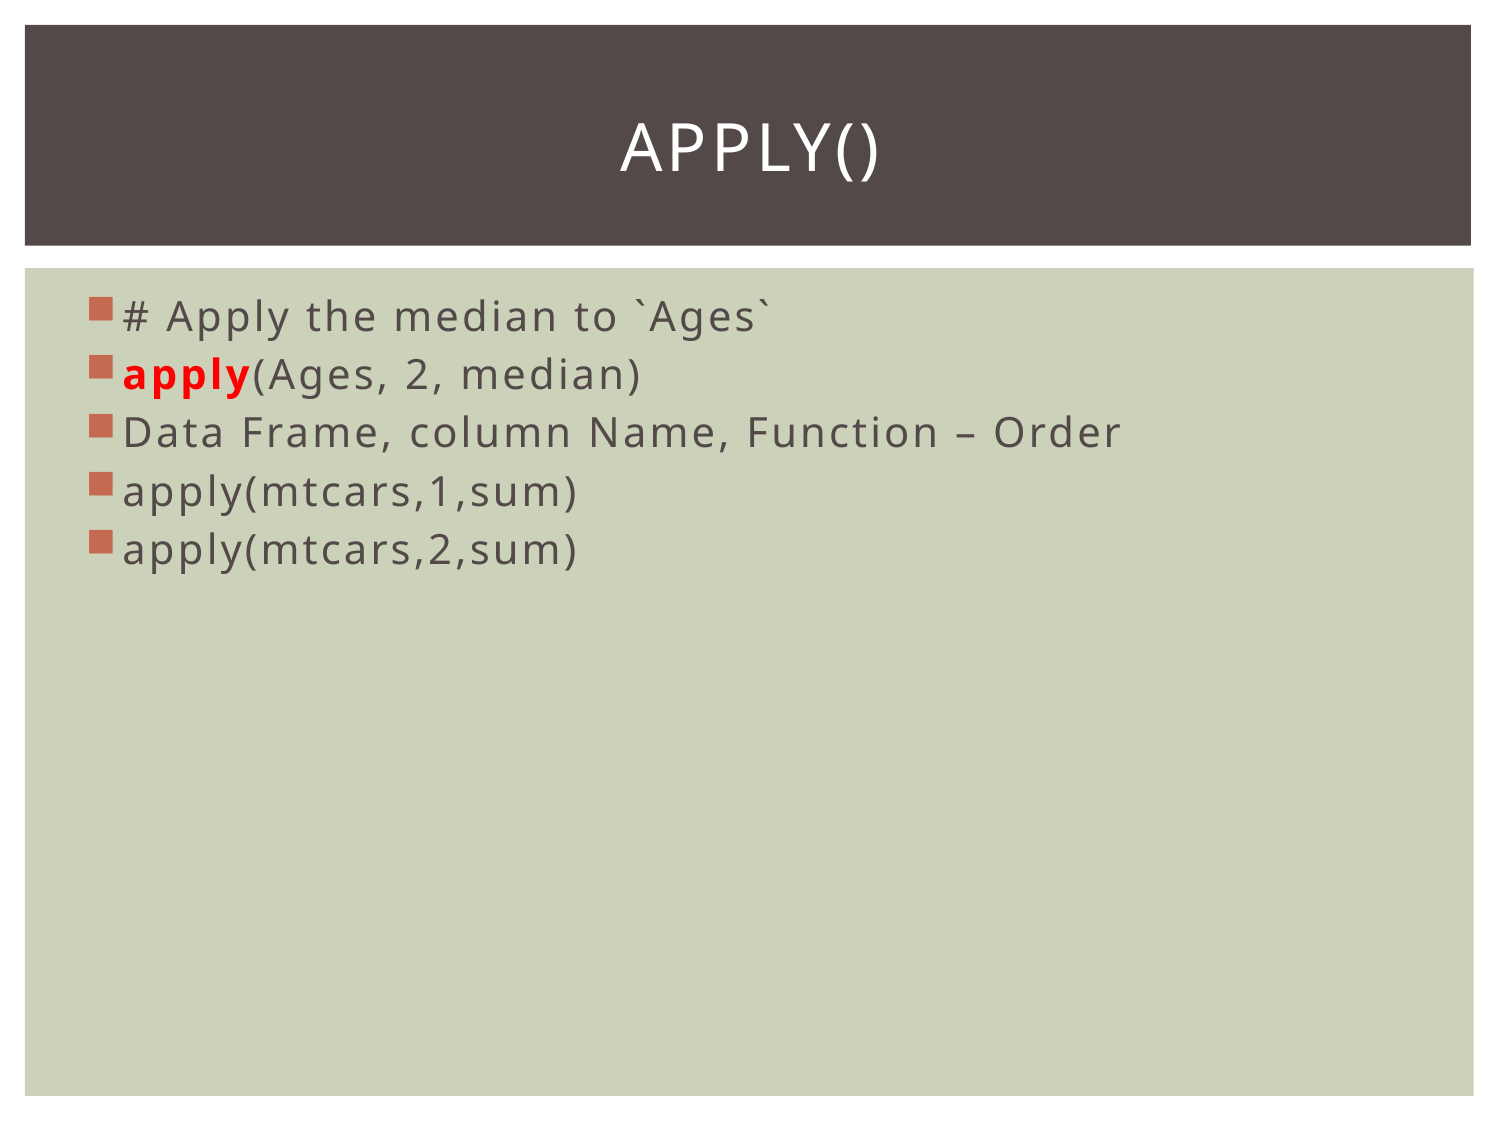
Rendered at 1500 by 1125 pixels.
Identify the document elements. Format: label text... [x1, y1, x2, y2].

title apply() [62, 58, 1438, 232]
list # Apply the median to `Ages` apply(Ages, 2, median) Data Frame, column Name, Function – Order apply(mtcars,1,sum) apply(mtcars,2,sum) [62, 281, 1442, 1005]
